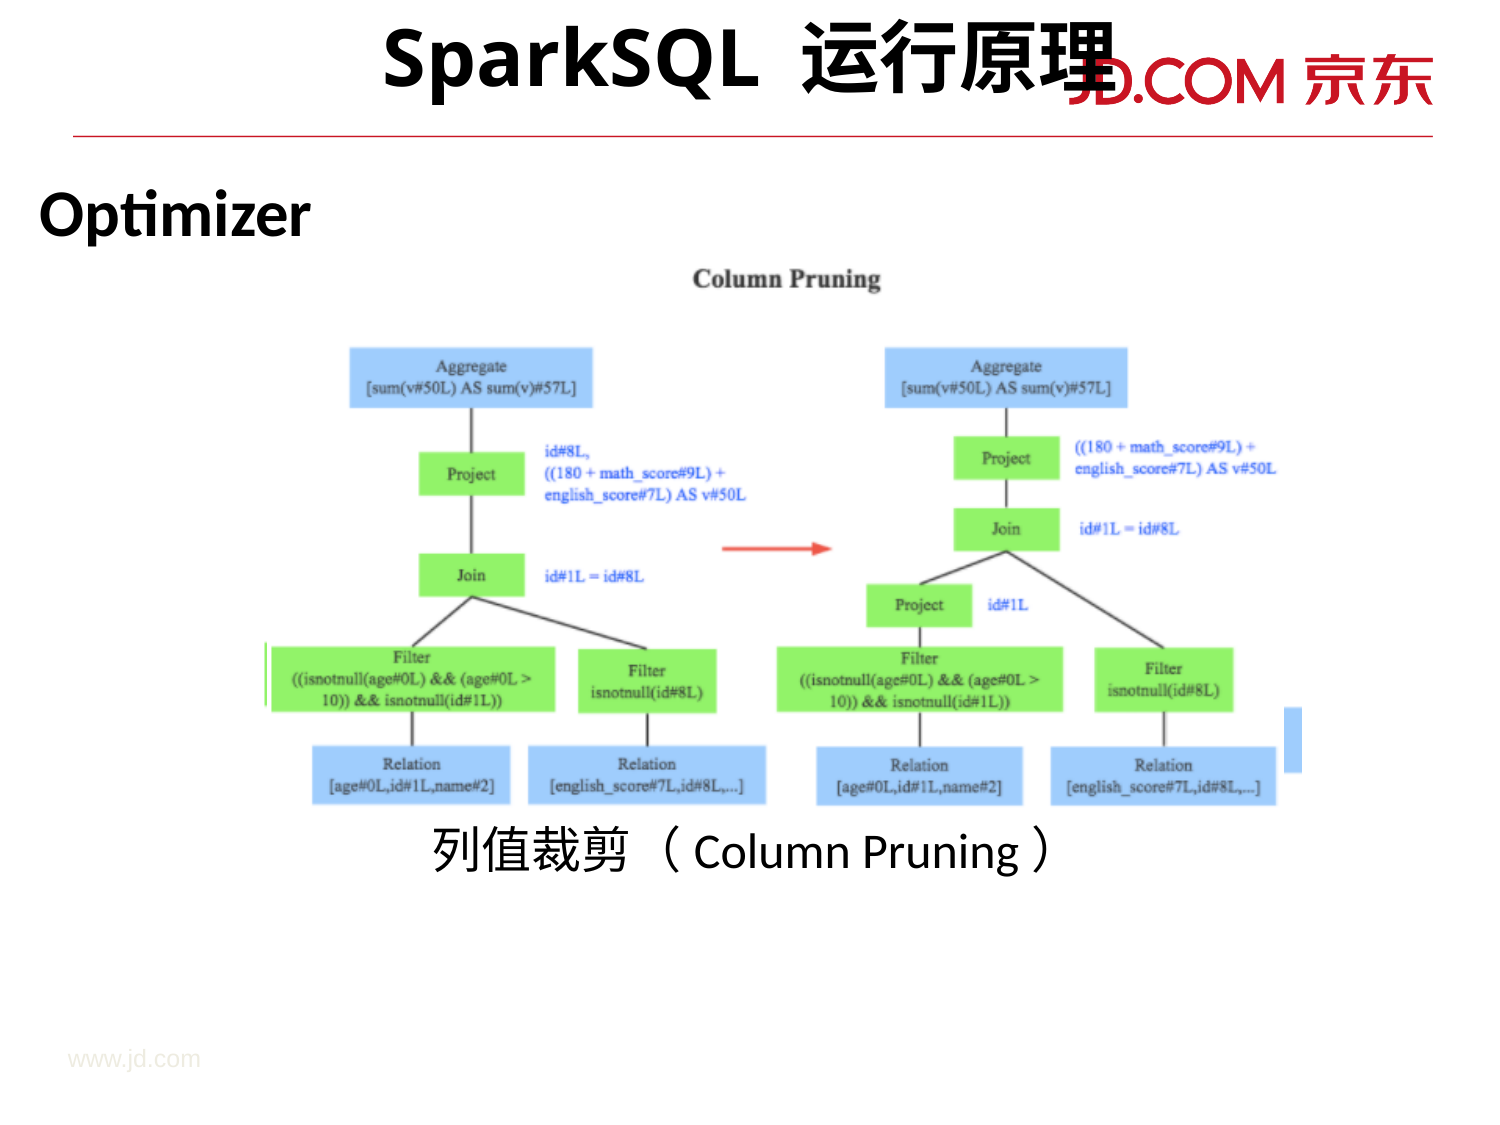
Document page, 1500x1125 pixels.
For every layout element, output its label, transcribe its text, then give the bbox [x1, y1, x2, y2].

text_box Optimizer [24, 161, 1500, 279]
title SparkSQL 运行原理 [0, 0, 1500, 107]
picture [0, 107, 1500, 1125]
text_box 列值裁剪（Column Pruning） [265, 815, 1248, 929]
